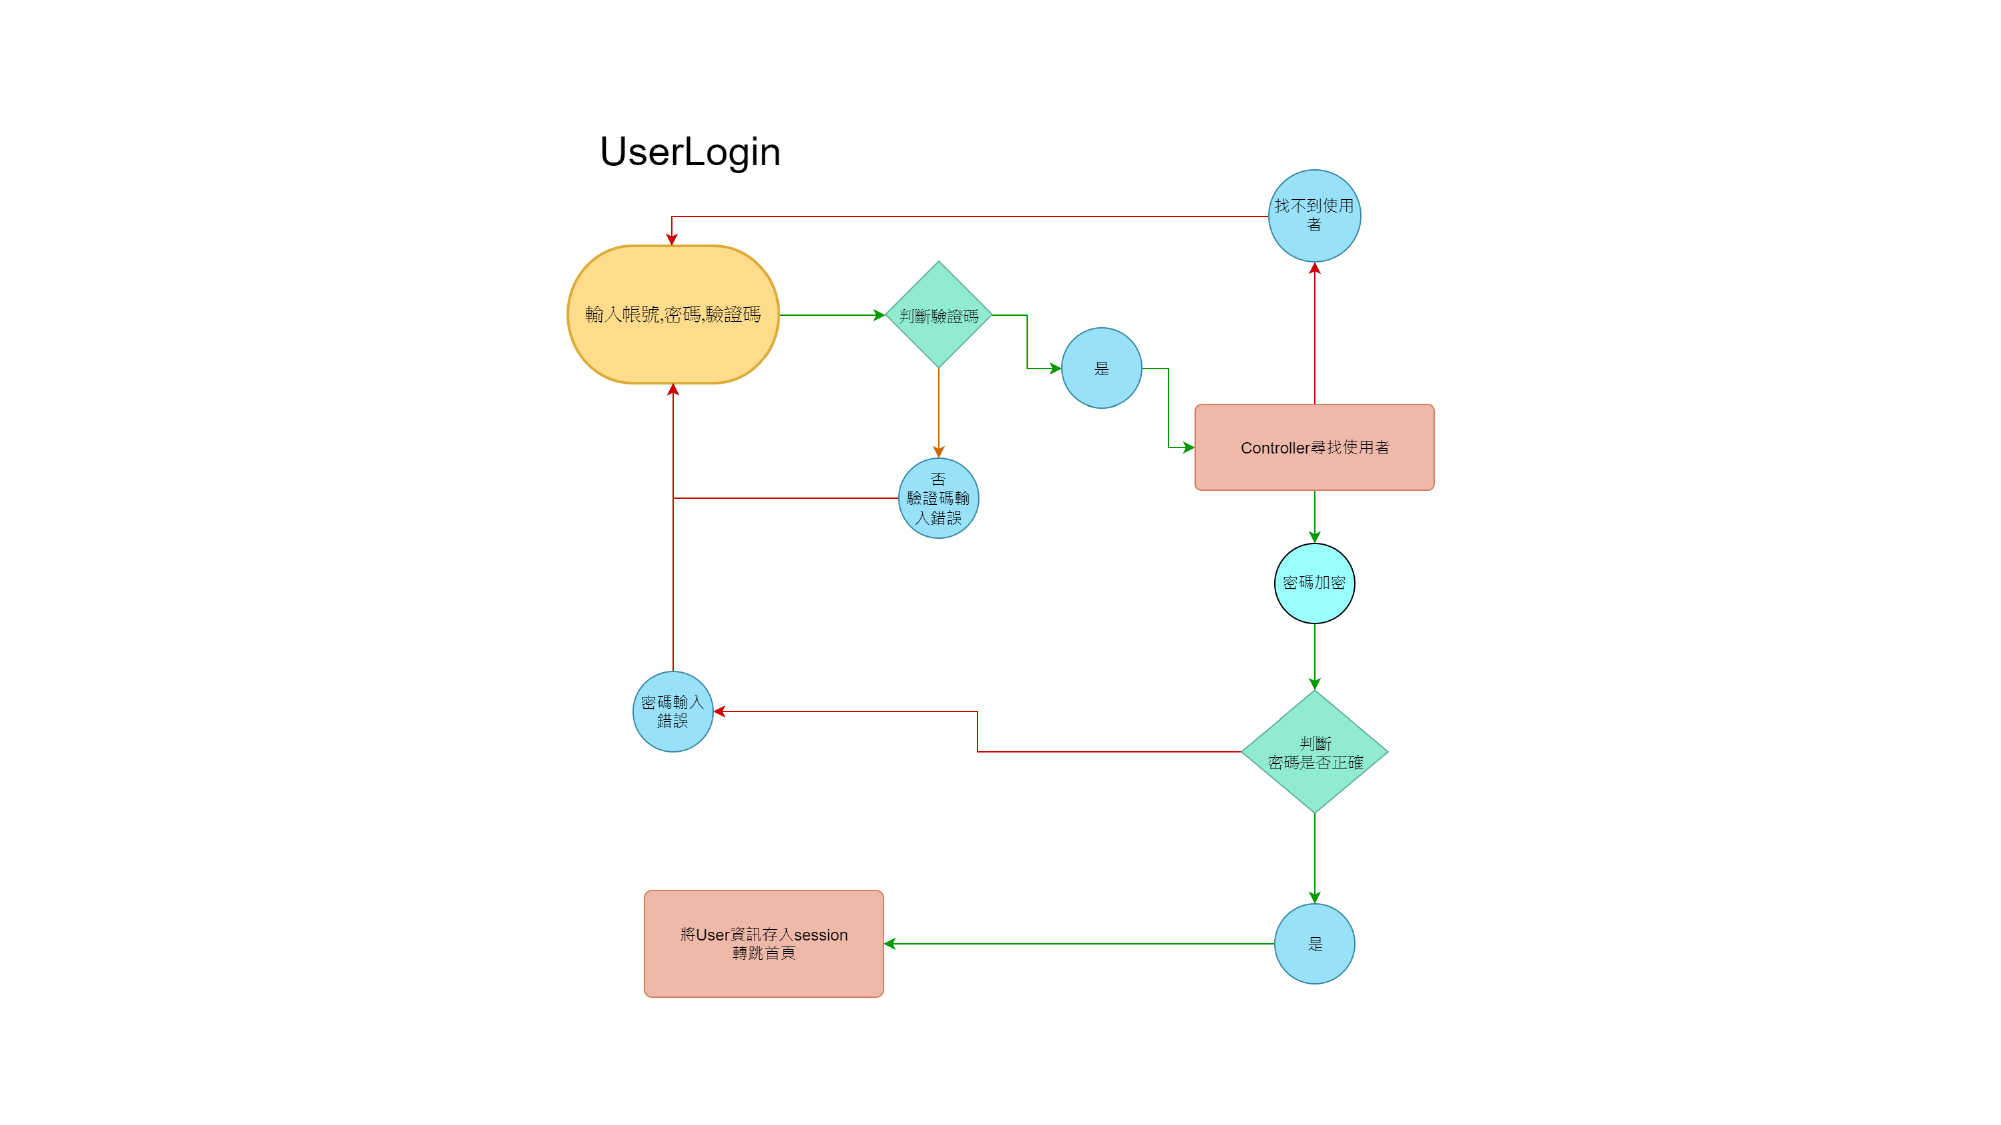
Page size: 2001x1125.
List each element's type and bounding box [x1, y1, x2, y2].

list [532, 94, 1468, 1031]
